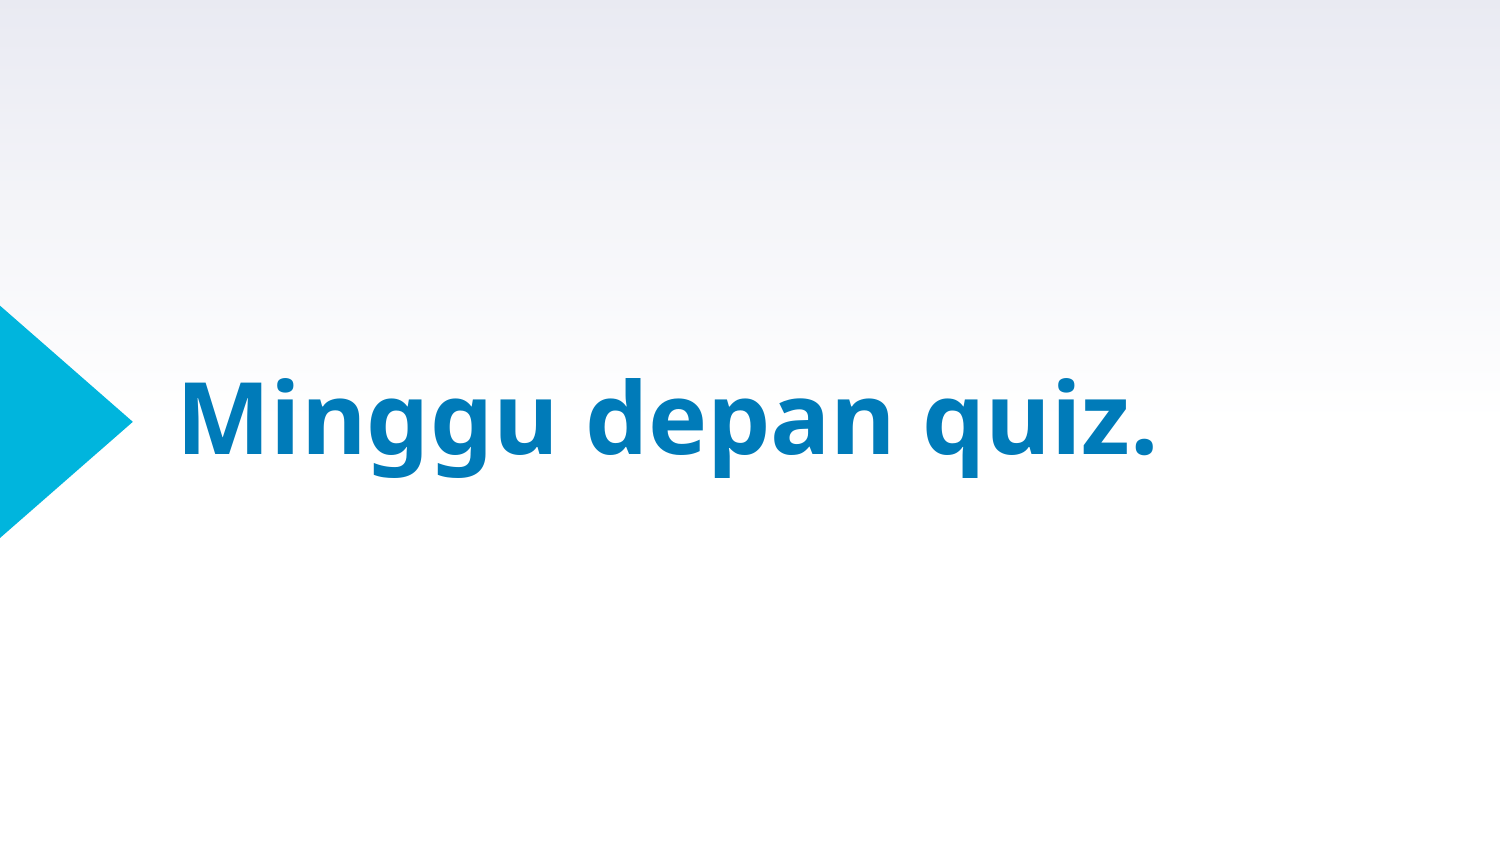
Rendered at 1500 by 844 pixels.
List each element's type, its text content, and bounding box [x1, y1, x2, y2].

title Minggu depan quiz. [176, 305, 1288, 538]
